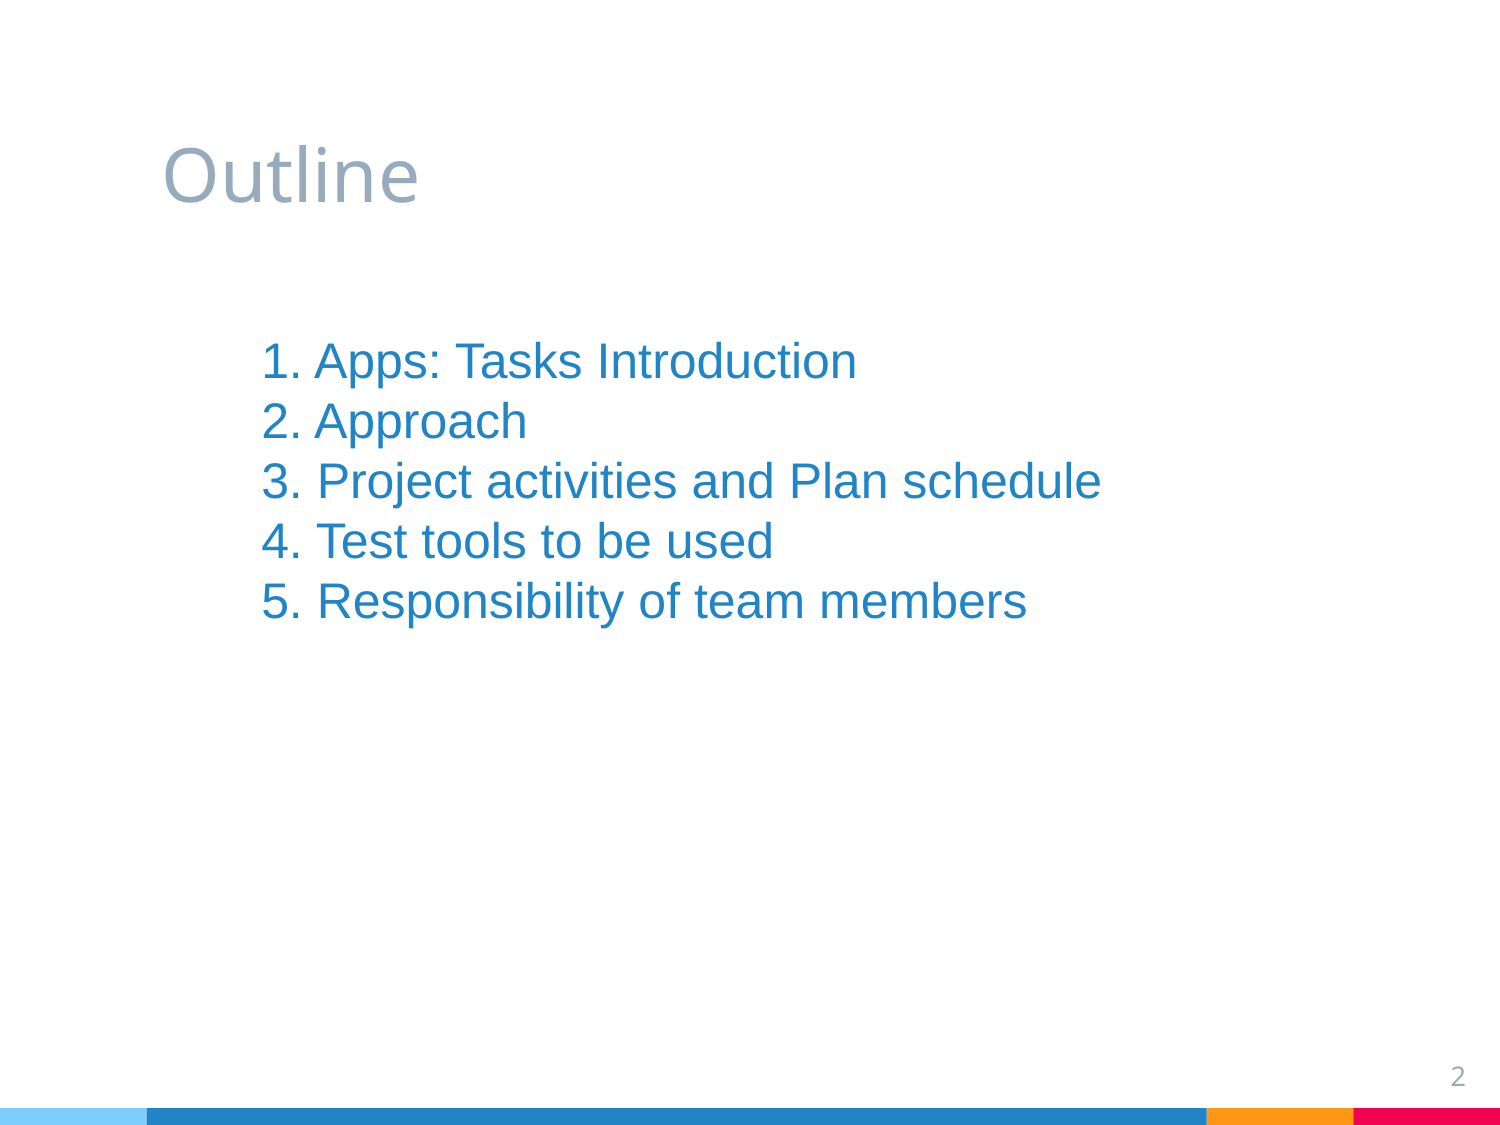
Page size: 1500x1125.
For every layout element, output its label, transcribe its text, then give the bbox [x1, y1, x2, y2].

title Outline [146, 45, 1207, 233]
text_box 1. Apps: Tasks Introduction 2. Approach 3. Project activities and Plan schedule 4. Test tools to be used 5. Responsibility of team members [246, 321, 1166, 637]
slide_number 2 [1391, 1043, 1482, 1113]
